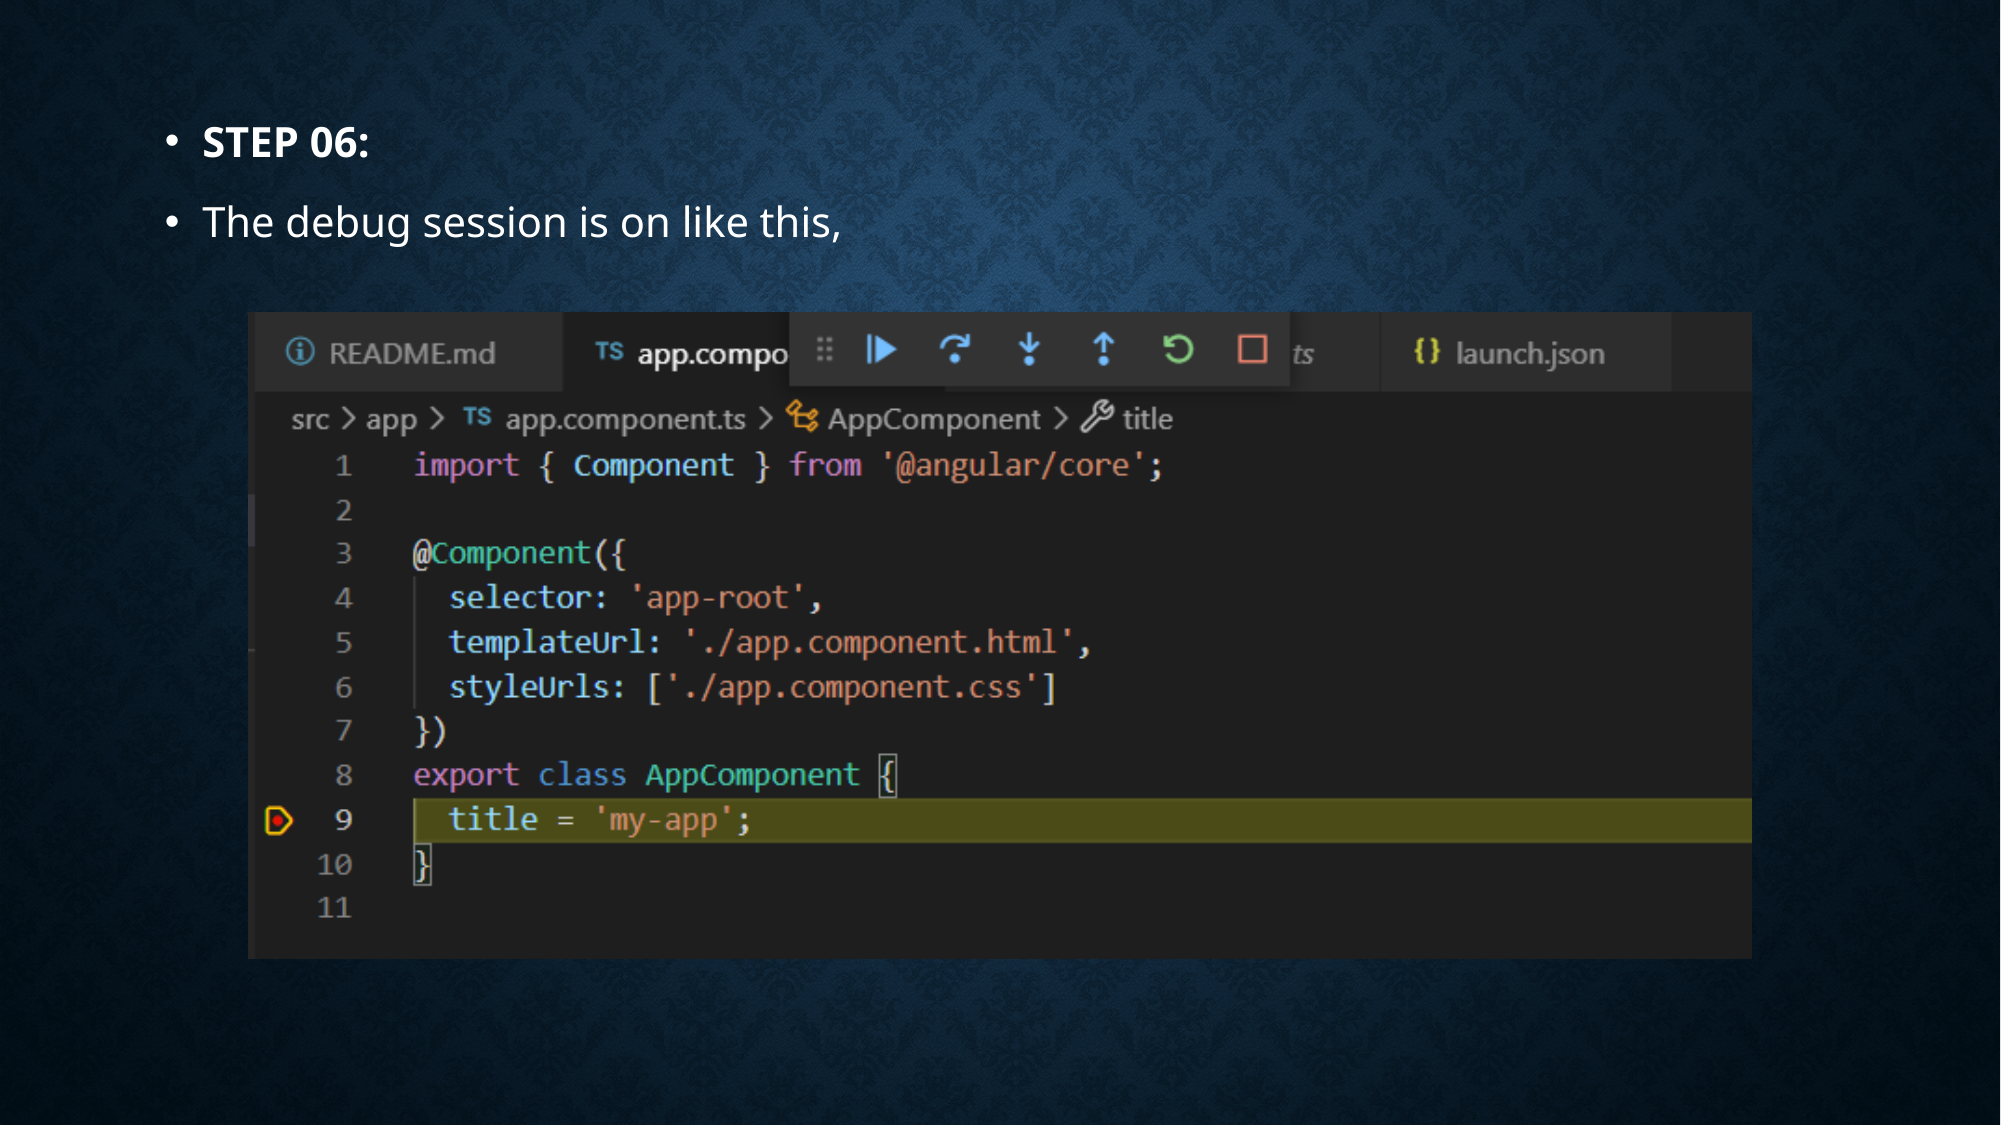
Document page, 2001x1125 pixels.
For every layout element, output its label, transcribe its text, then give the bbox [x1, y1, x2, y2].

picture [247, 312, 1753, 960]
list STEP 06: The debug session is on like this, [149, 97, 1849, 705]
